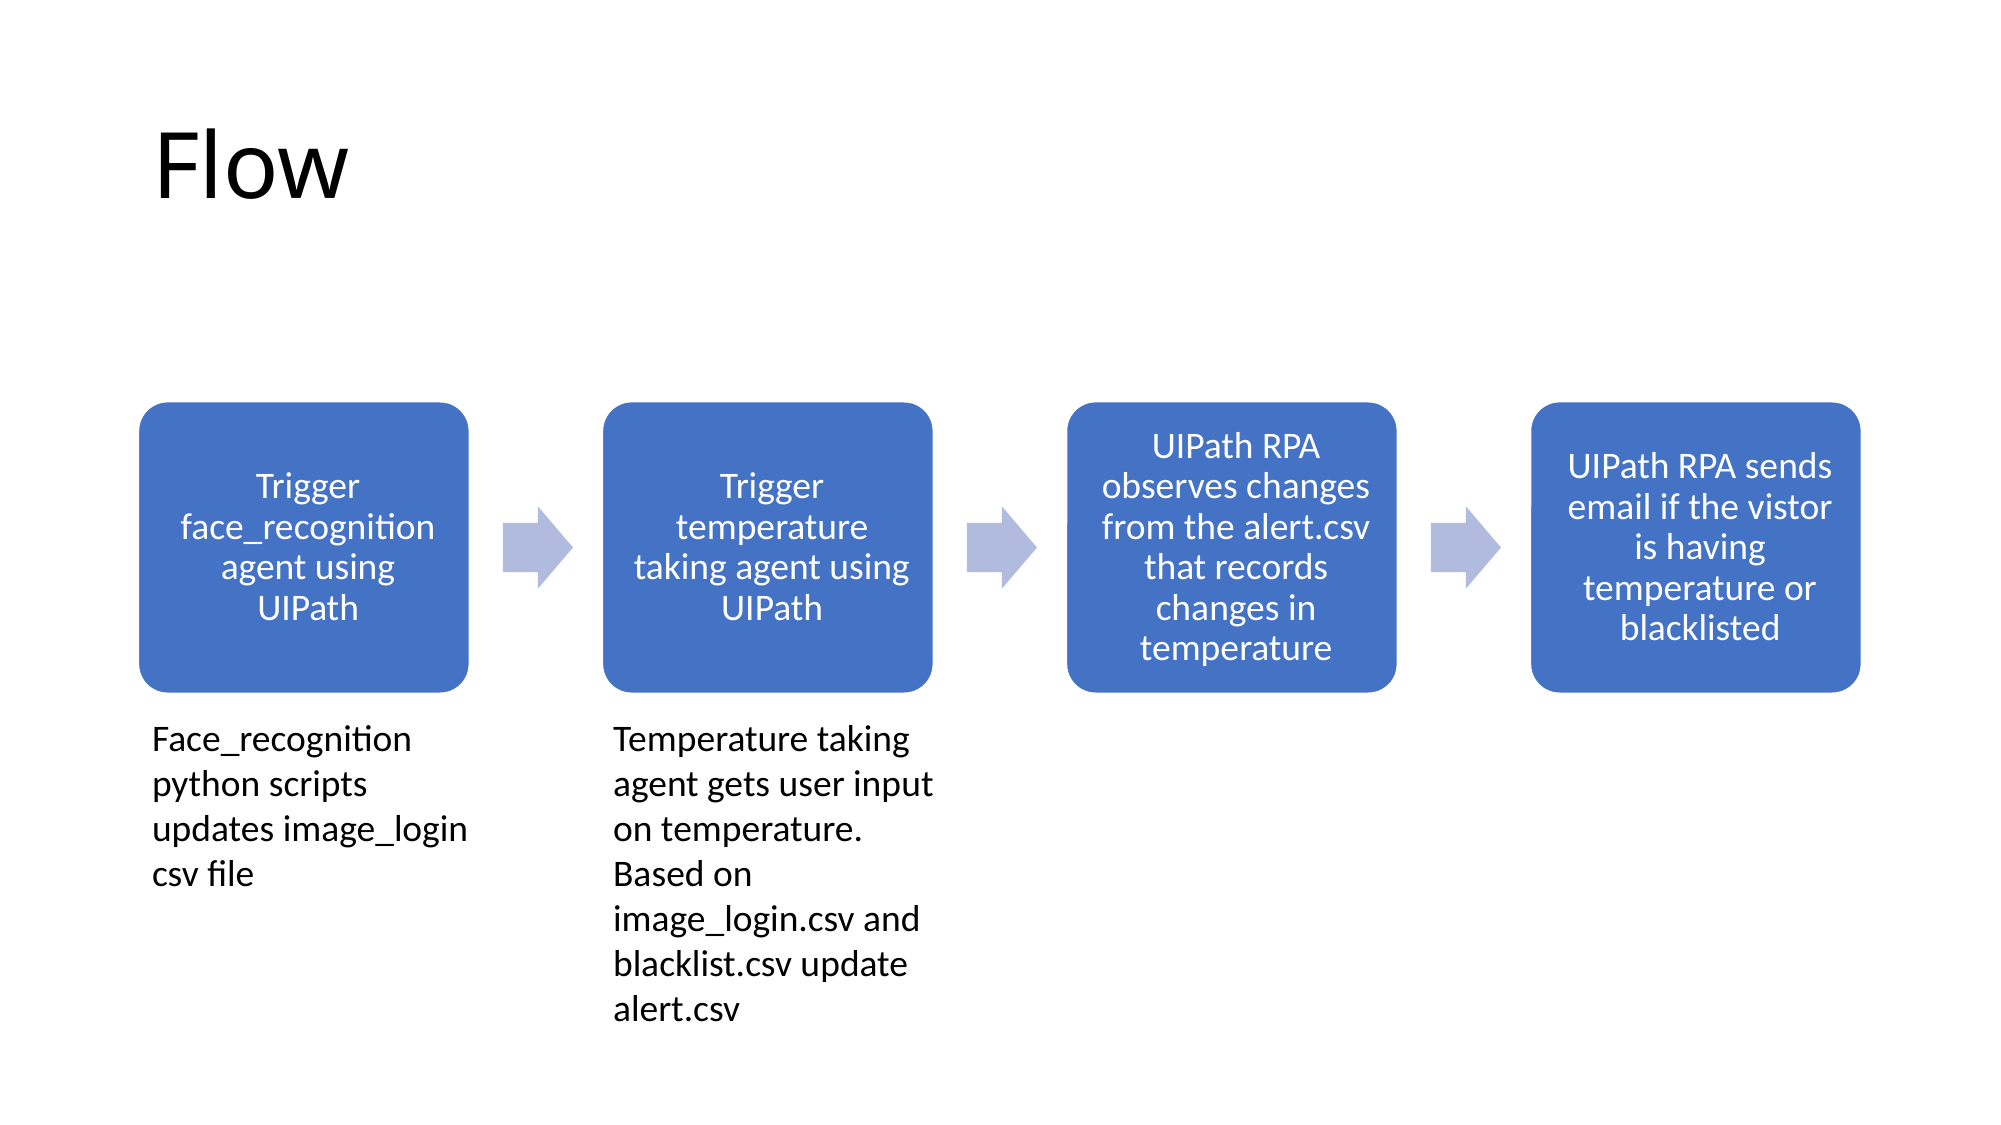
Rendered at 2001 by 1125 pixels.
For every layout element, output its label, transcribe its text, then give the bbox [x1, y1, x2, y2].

text_box Temperature taking agent gets user input on temperature. Based on image_login.csv and blacklist.csv update alert.csv [598, 905, 968, 1037]
title Flow [137, 59, 1863, 190]
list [137, 190, 1863, 905]
